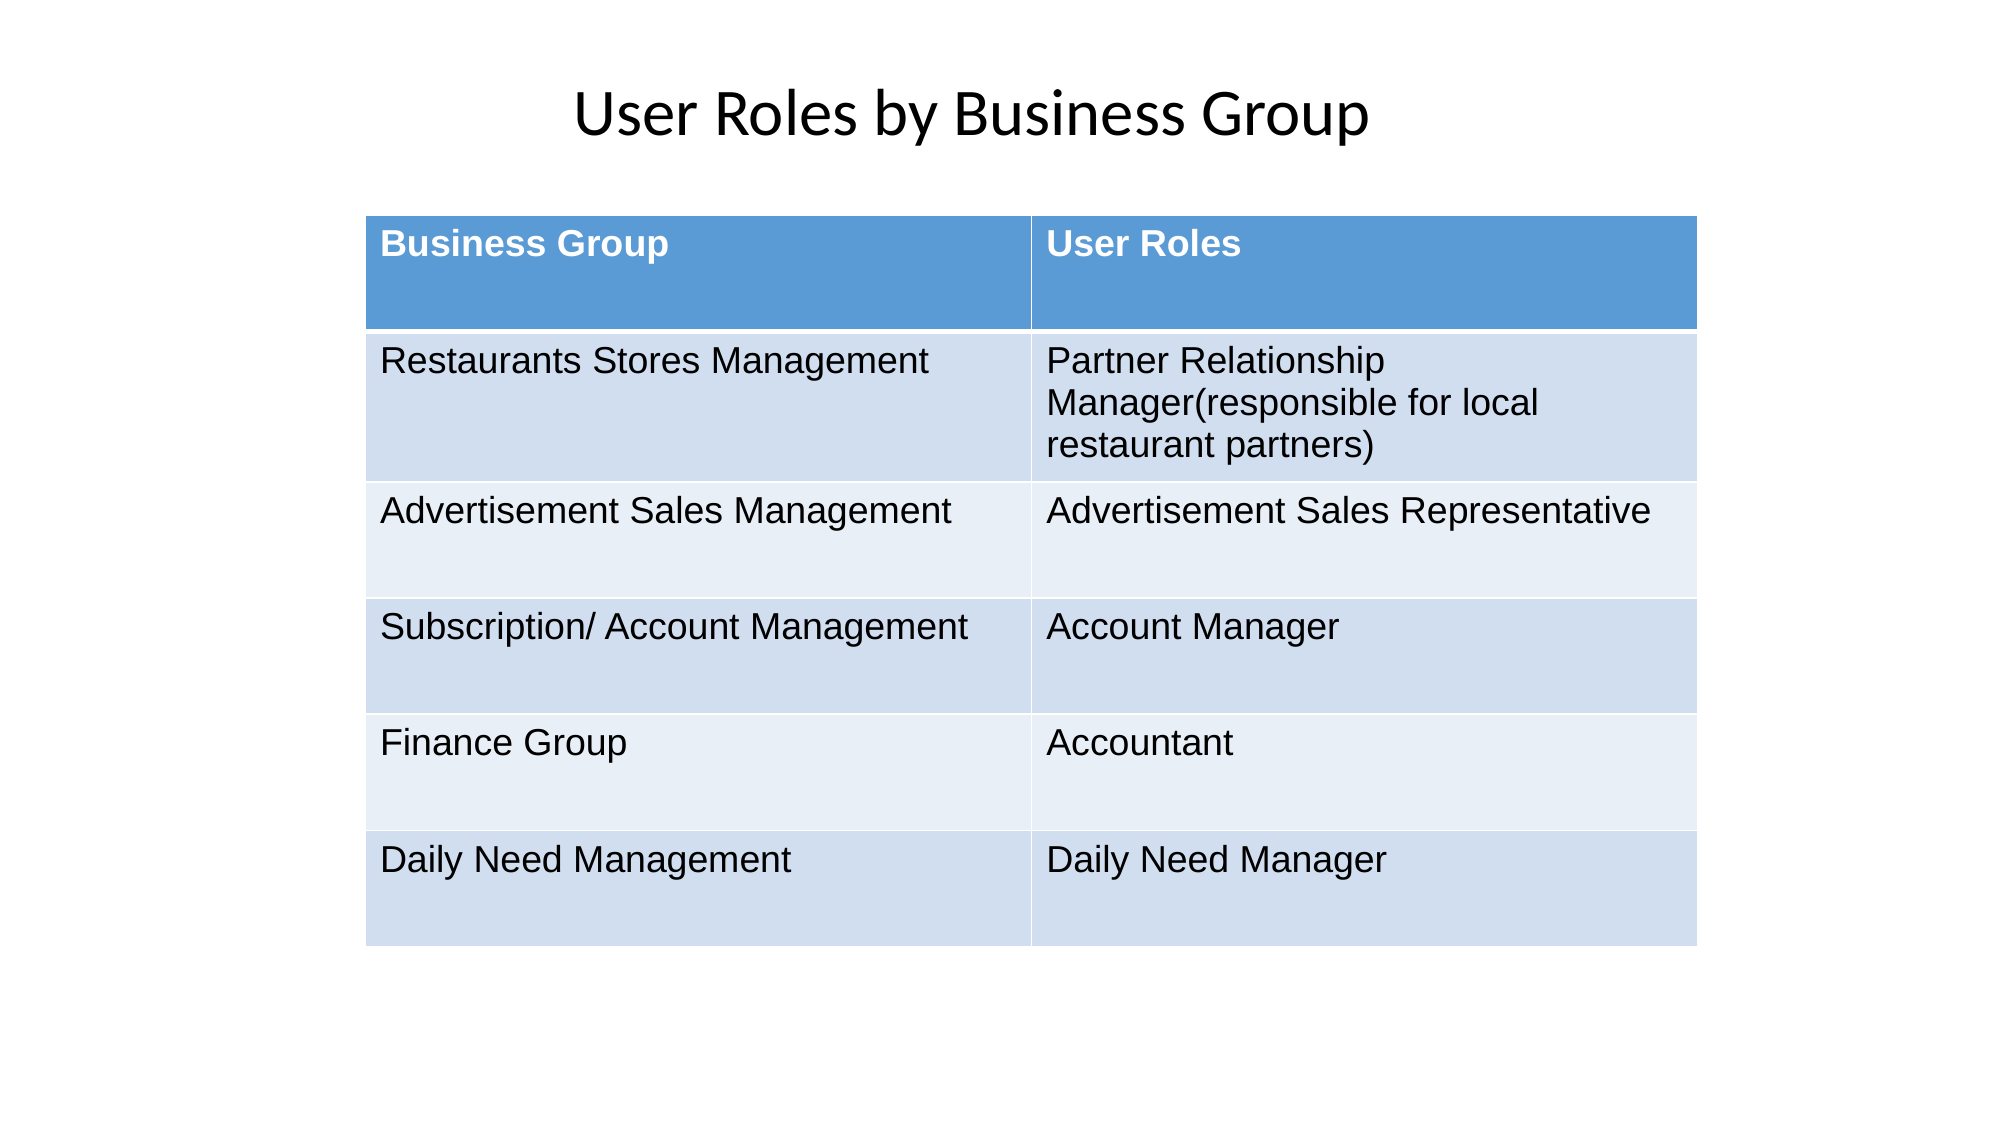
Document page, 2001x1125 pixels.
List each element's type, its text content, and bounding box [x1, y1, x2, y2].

table_header Business Group [366, 216, 1031, 329]
table_cell Daily Need Manager [1032, 831, 1697, 946]
text_box User Roles by Business Group [559, 61, 1386, 157]
table_cell Accountant [1032, 715, 1697, 830]
table_cell Account Manager [1032, 599, 1697, 713]
table_cell Daily Need Management [366, 831, 1031, 946]
table_cell Advertisement Sales Management [366, 483, 1031, 597]
table_cell Partner Relationship Manager(responsible for local restaurant partners) [1032, 334, 1697, 481]
table_cell Advertisement Sales Representative [1032, 483, 1697, 597]
table_header User Roles [1032, 216, 1697, 329]
table_cell Restaurants Stores Management [366, 334, 1031, 481]
table_cell Subscription/ Account Management [366, 599, 1031, 713]
table_cell Finance Group [366, 715, 1031, 830]
